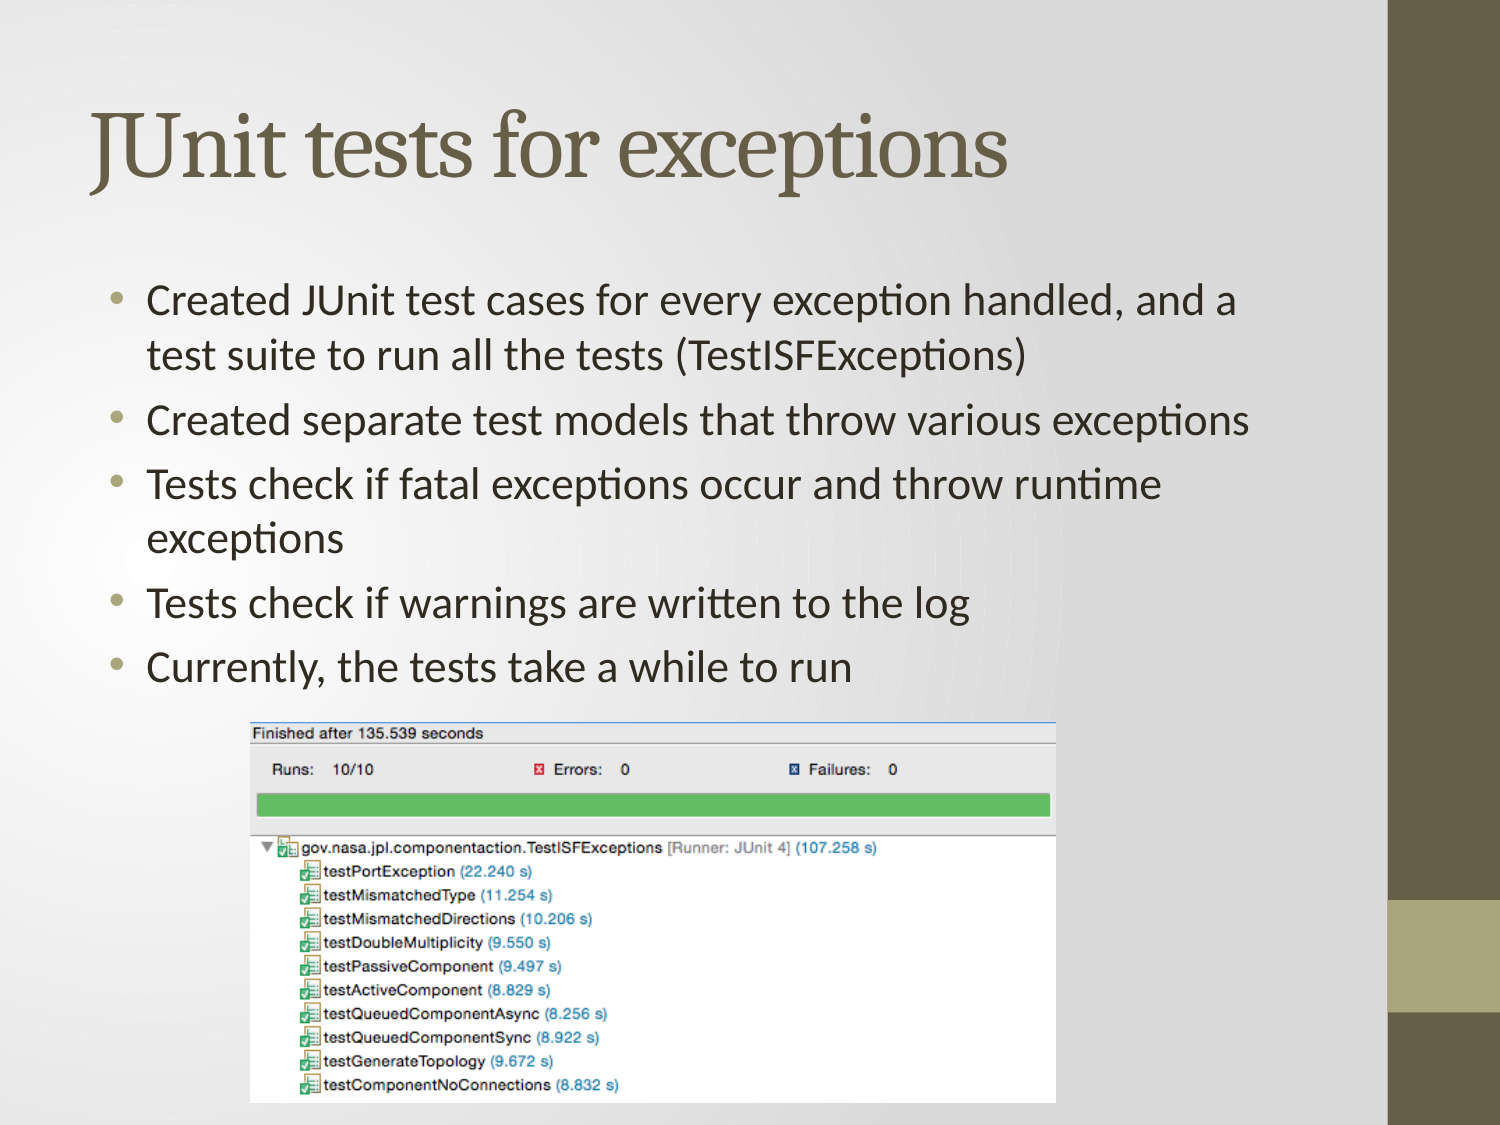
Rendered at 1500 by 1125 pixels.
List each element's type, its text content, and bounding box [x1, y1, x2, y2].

picture [250, 721, 1056, 1103]
list Created JUnit test cases for every exception handled, and a test suite to run all the tests (TestISFExceptions) Created separate test models that throw various exceptions Tests check if fatal exceptions occur and throw runtime exceptions Tests check if warnings are written to the log Currently, the tests take a while to run [75, 262, 1325, 1050]
title JUnit tests for exceptions [75, 45, 1325, 233]
